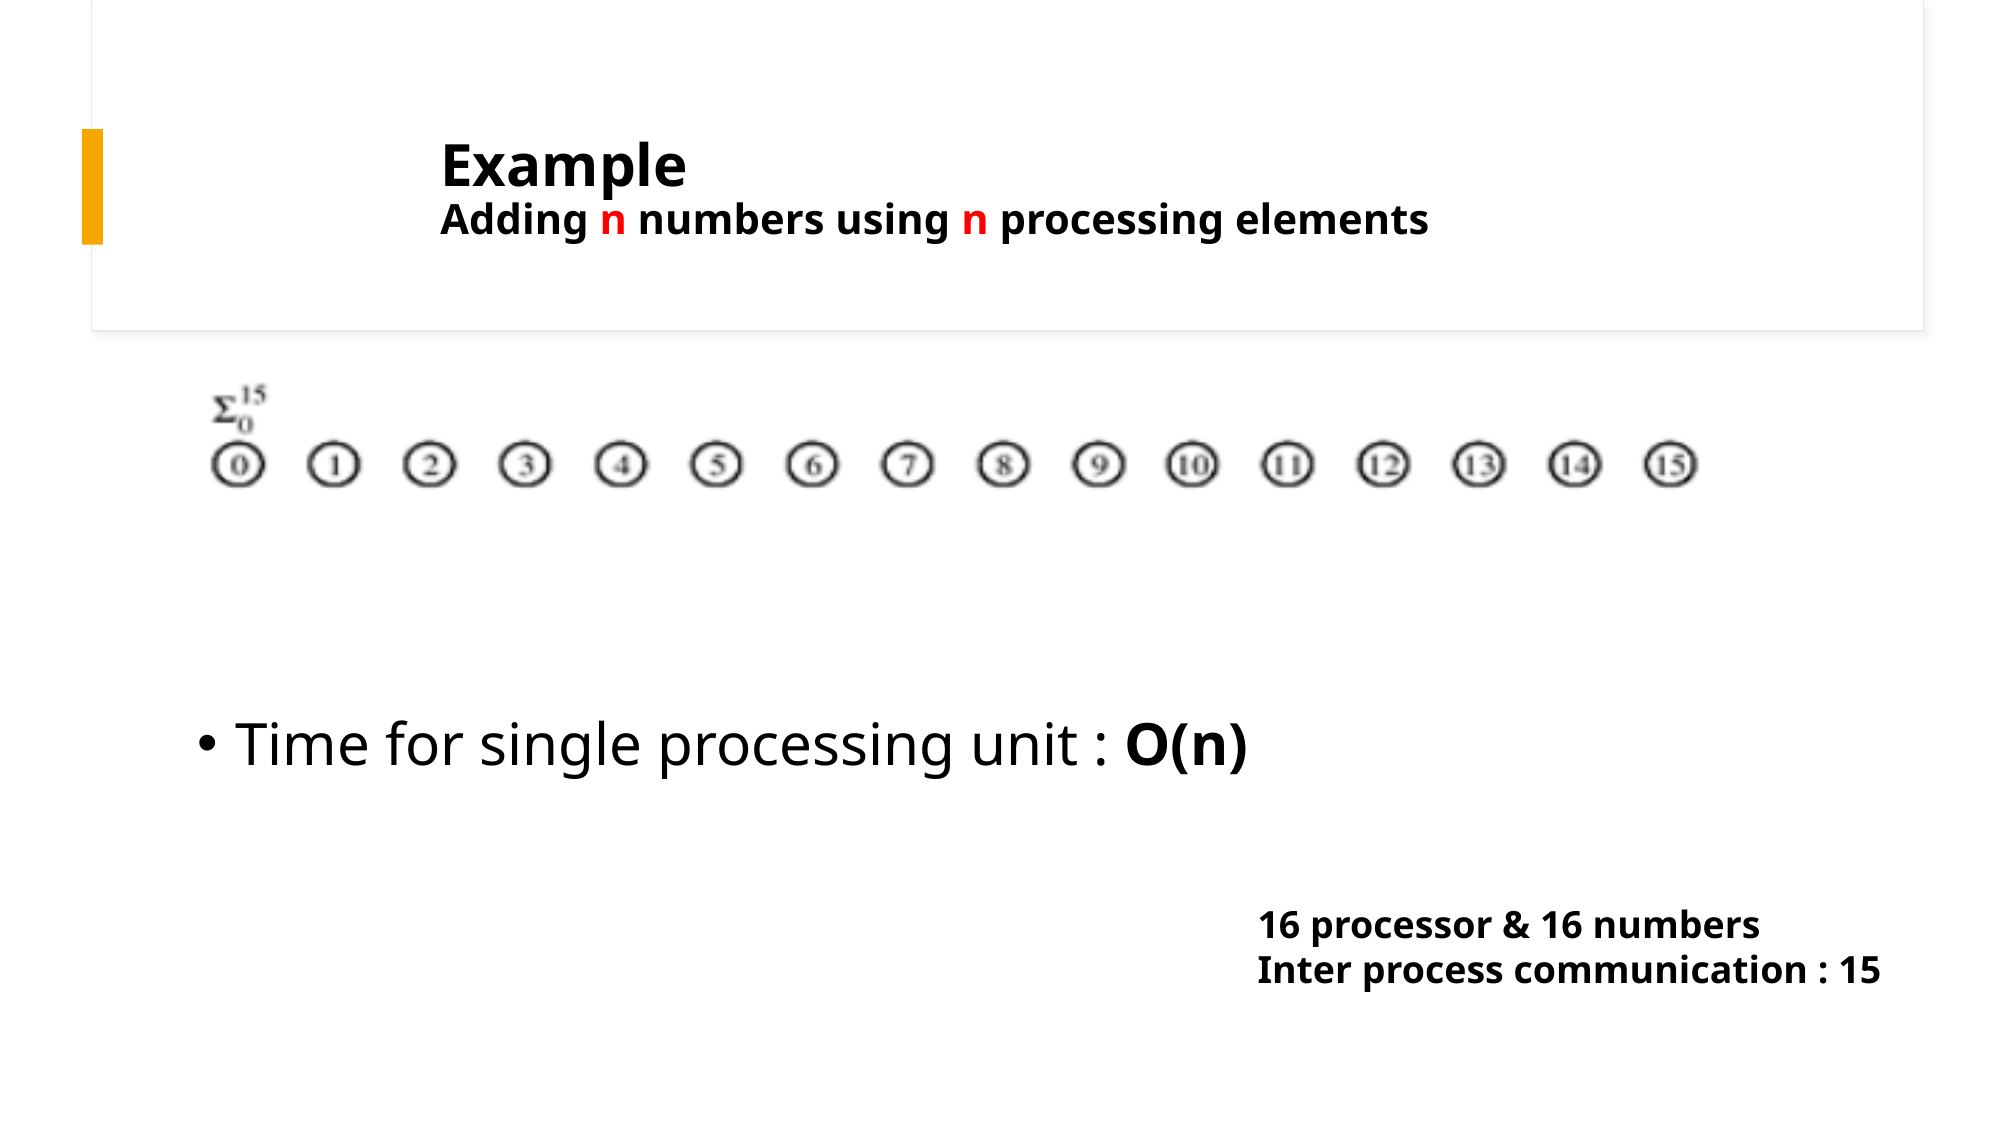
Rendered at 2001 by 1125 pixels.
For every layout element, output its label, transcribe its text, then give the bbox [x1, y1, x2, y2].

title Example Adding n numbers using n processing elements [425, 102, 1888, 278]
list Time for single processing unit : O(n) [183, 560, 1851, 1013]
text_box 16 processor & 16 numbers Inter process communication : 15 [1242, 893, 1897, 999]
picture [181, 349, 1888, 560]
